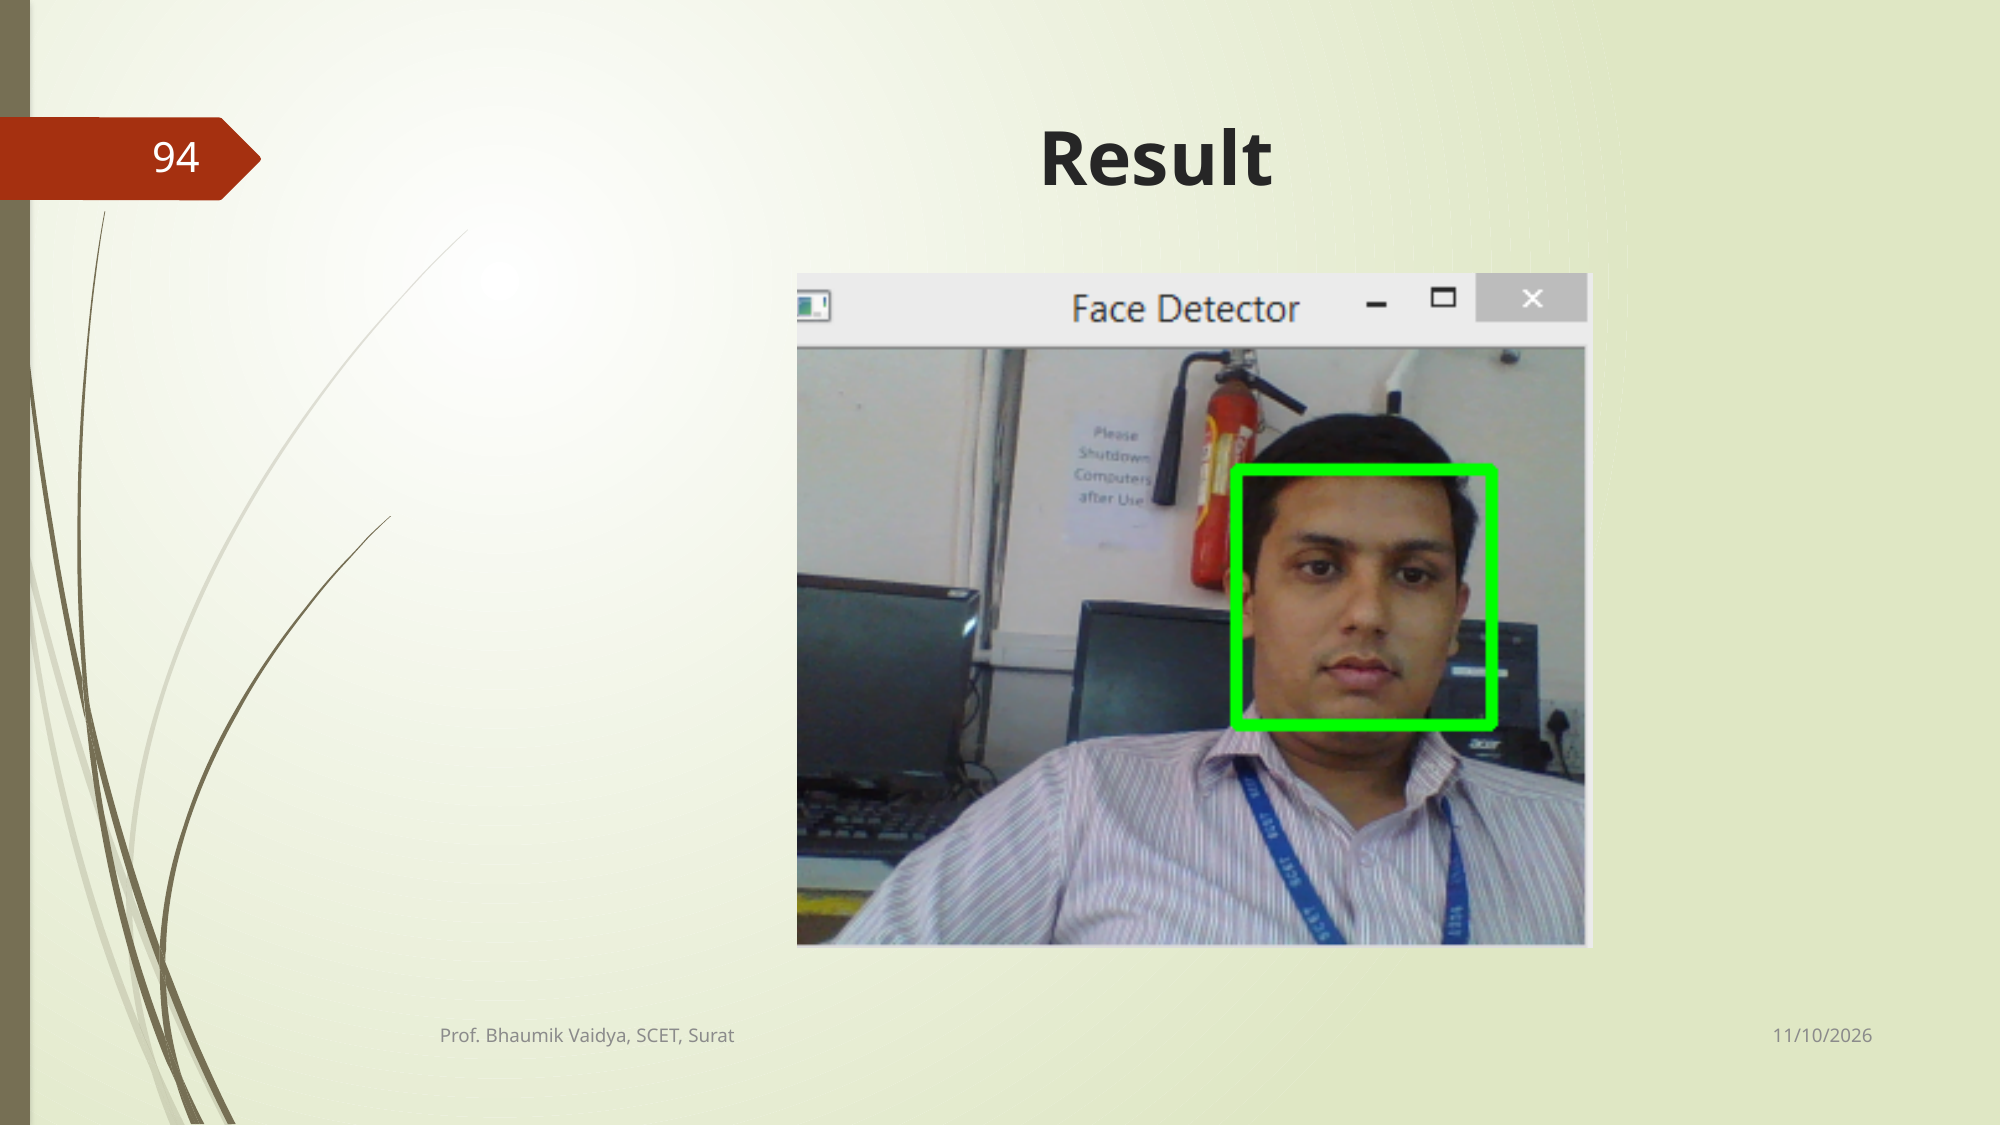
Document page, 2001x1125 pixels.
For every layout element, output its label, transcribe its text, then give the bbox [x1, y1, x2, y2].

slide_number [1699, 1005, 1888, 1067]
picture [797, 273, 1593, 948]
slide_number 94 [87, 129, 216, 190]
title Result [425, 102, 1888, 313]
footer Prof. Bhaumik Vaidya, SCET, Surat [424, 1006, 1675, 1067]
